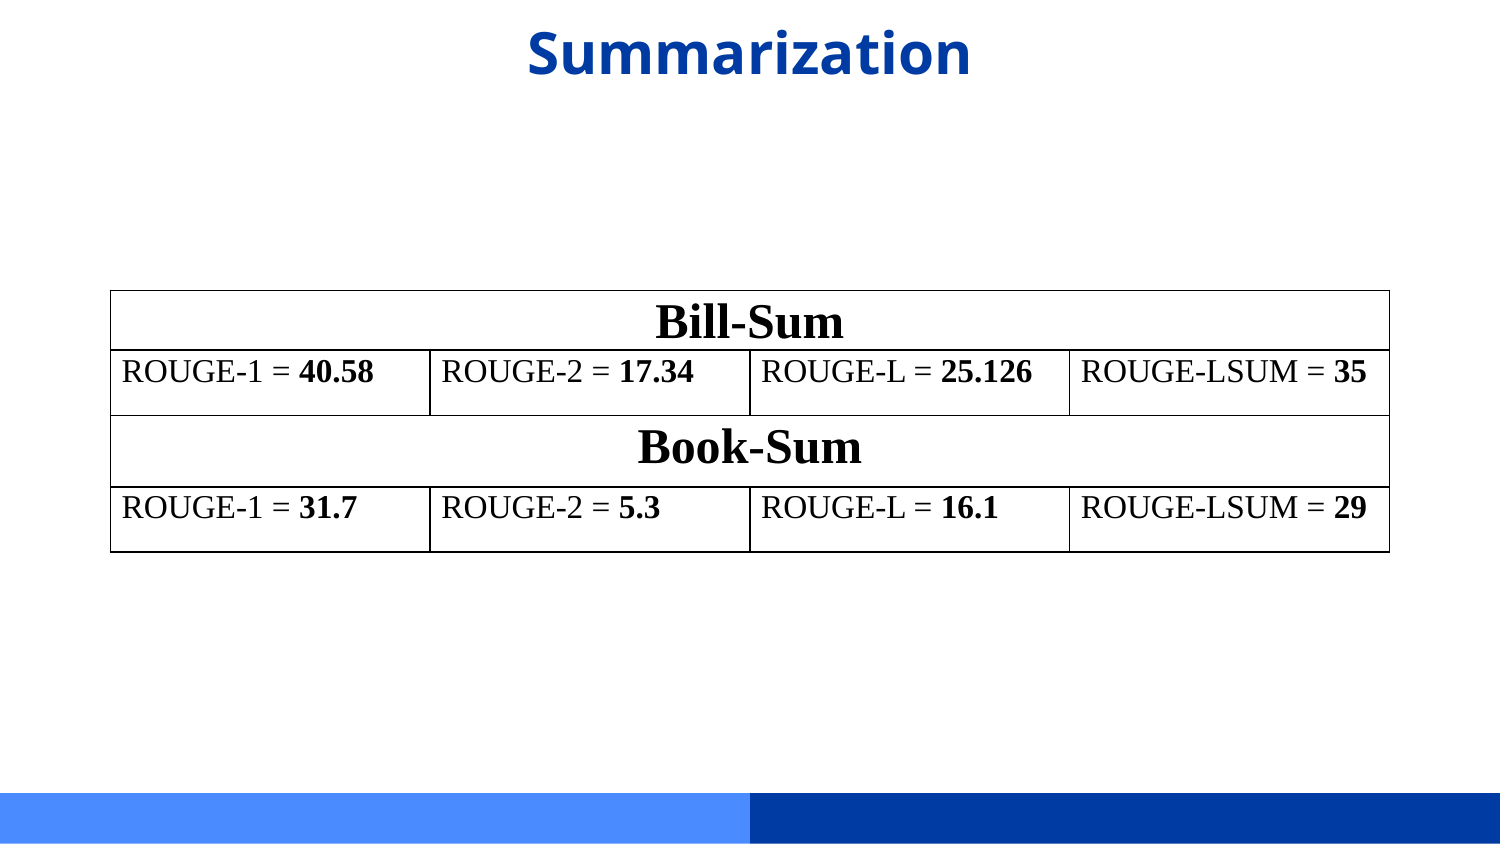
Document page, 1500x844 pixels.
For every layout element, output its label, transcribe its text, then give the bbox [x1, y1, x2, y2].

table_cell ROUGE-L = 16.1 [751, 488, 1069, 551]
table_cell ROUGE-LSUM = 29 [1070, 488, 1389, 551]
table_cell ROUGE-1 = 31.7 [111, 488, 429, 551]
table_cell ROUGE-L = 25.126 [751, 351, 1069, 415]
table_cell ROUGE-2 = 17.34 [431, 351, 749, 415]
table_cell ROUGE-1 = 40.58 [111, 351, 429, 415]
table_cell ROUGE-LSUM = 35 [1070, 351, 1389, 415]
table_cell ROUGE-2 = 5.3 [431, 488, 749, 551]
title Summarization [0, 1, 1500, 96]
table_header Bill-Sum [111, 291, 1389, 349]
table_cell Book-Sum [111, 416, 1389, 486]
